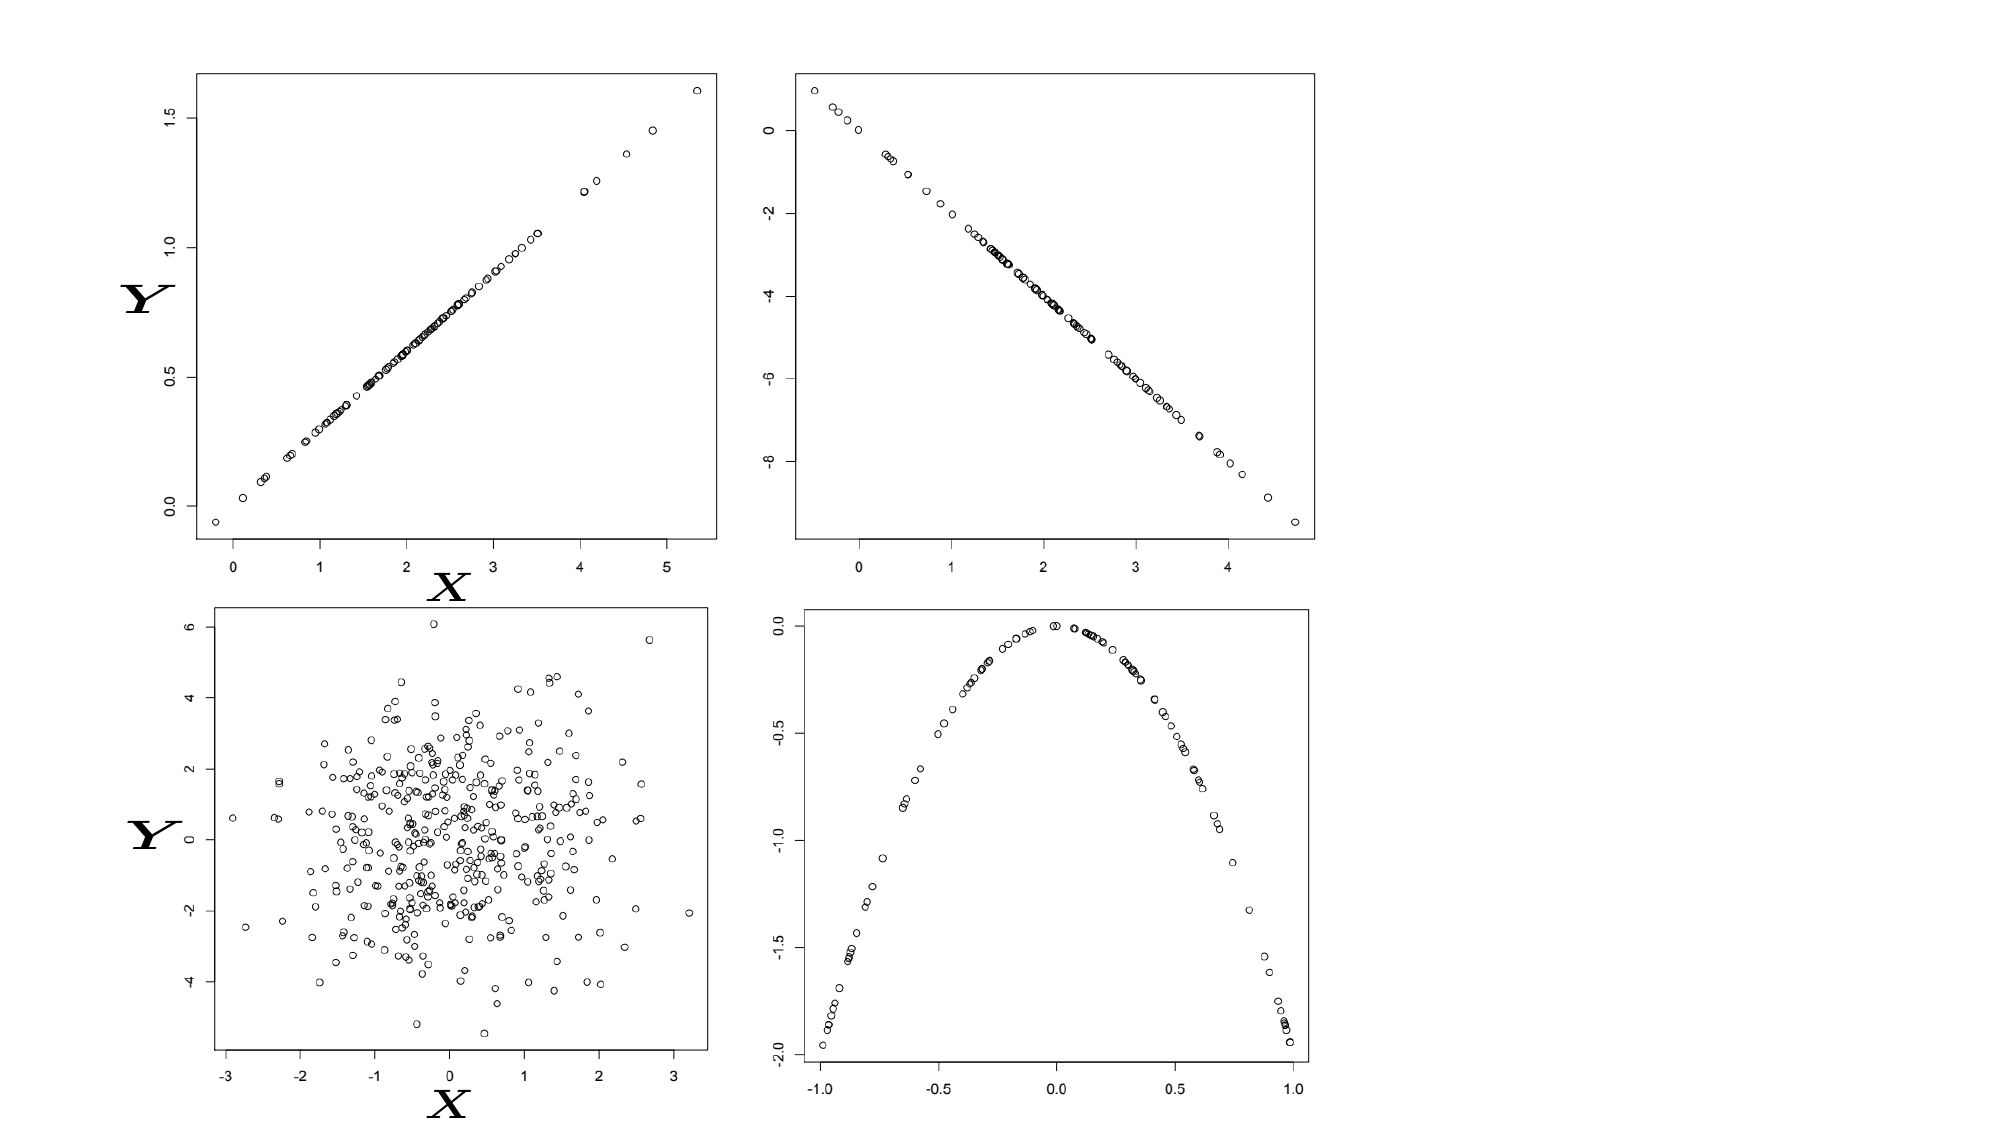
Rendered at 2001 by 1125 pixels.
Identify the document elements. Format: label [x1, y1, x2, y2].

text_box [123, 537, 1343, 1125]
text_box [116, 0, 1351, 611]
